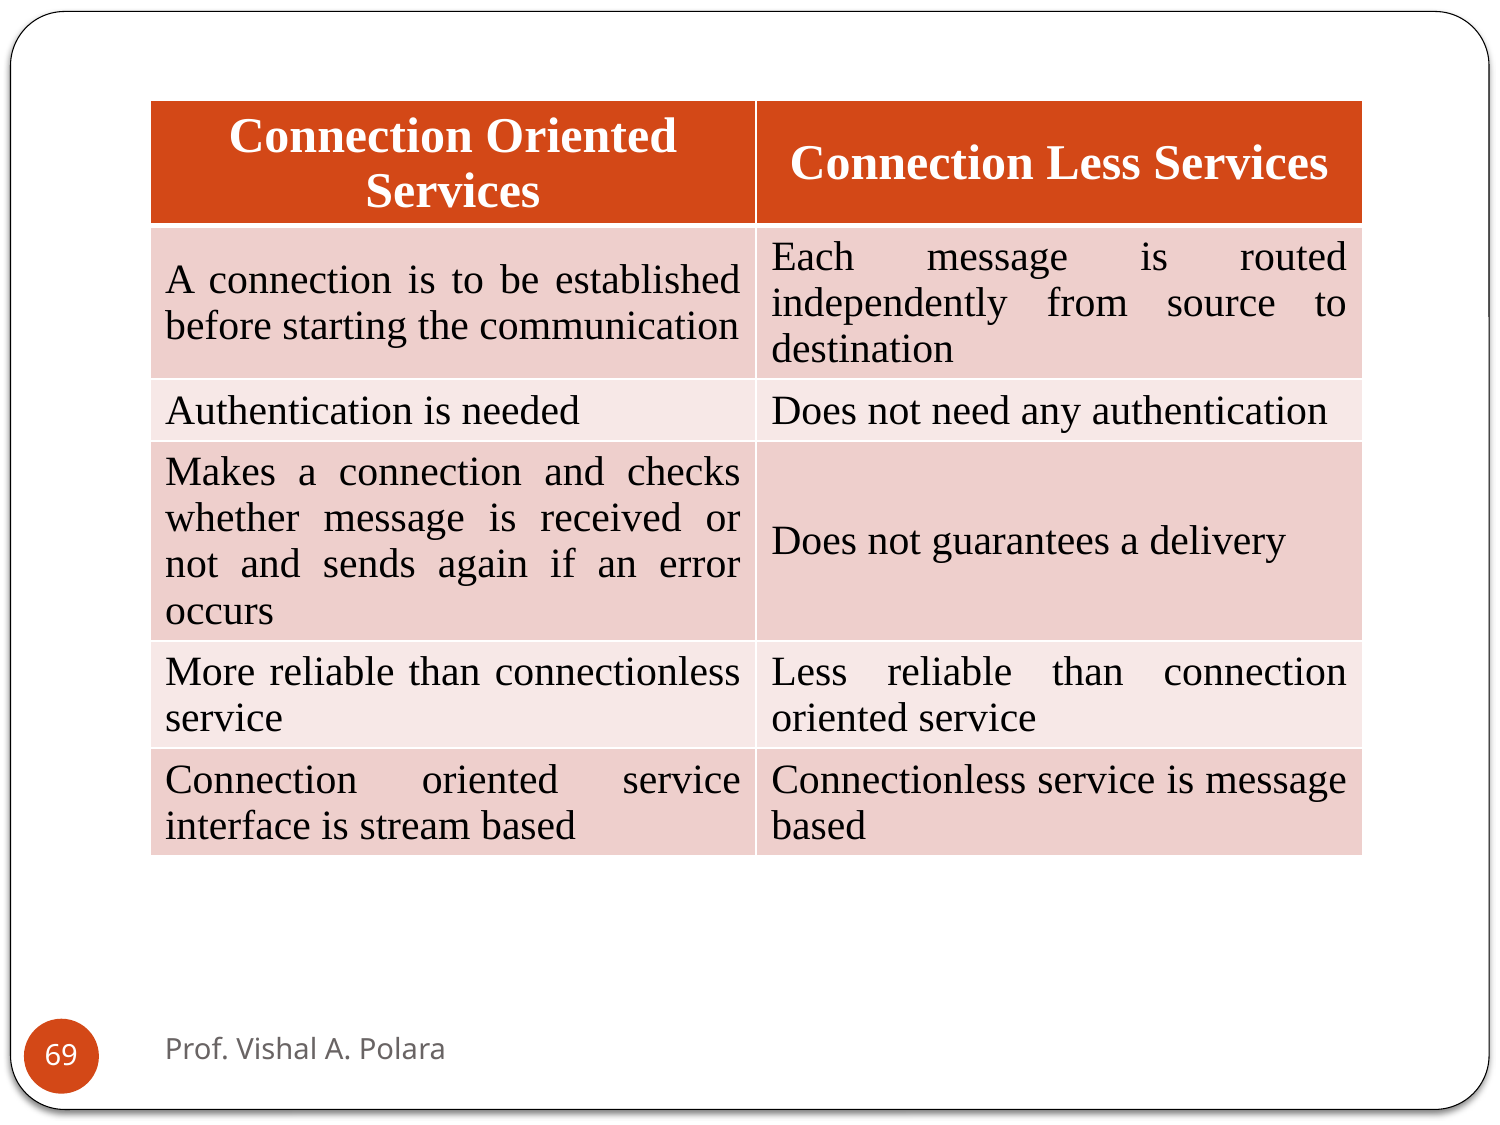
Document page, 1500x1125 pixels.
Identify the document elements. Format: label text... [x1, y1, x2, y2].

table_cell Connectionless service is message based [757, 749, 1362, 855]
table_cell A connection is to be established before starting the communication [151, 228, 755, 378]
table_cell Makes a connection and checks whether message is received or not and sends again if an error occurs [151, 442, 755, 640]
table_cell Does not guarantees a delivery [757, 442, 1362, 640]
table_cell More reliable than connectionless service [151, 642, 755, 747]
table_header Connection Less Services [757, 101, 1362, 223]
slide_number 69 [23, 1018, 99, 1094]
table_cell Does not need any authentication [757, 380, 1362, 440]
footer Prof. Vishal A. Polara [150, 1012, 800, 1088]
table_cell Authentication is needed [151, 380, 755, 440]
table_cell Each message is routed independently from source to destination [757, 228, 1362, 378]
table_cell Connection oriented service interface is stream based [151, 749, 755, 855]
table_header Connection Oriented Services [151, 101, 755, 223]
table_cell Less reliable than connection oriented service [757, 642, 1362, 747]
